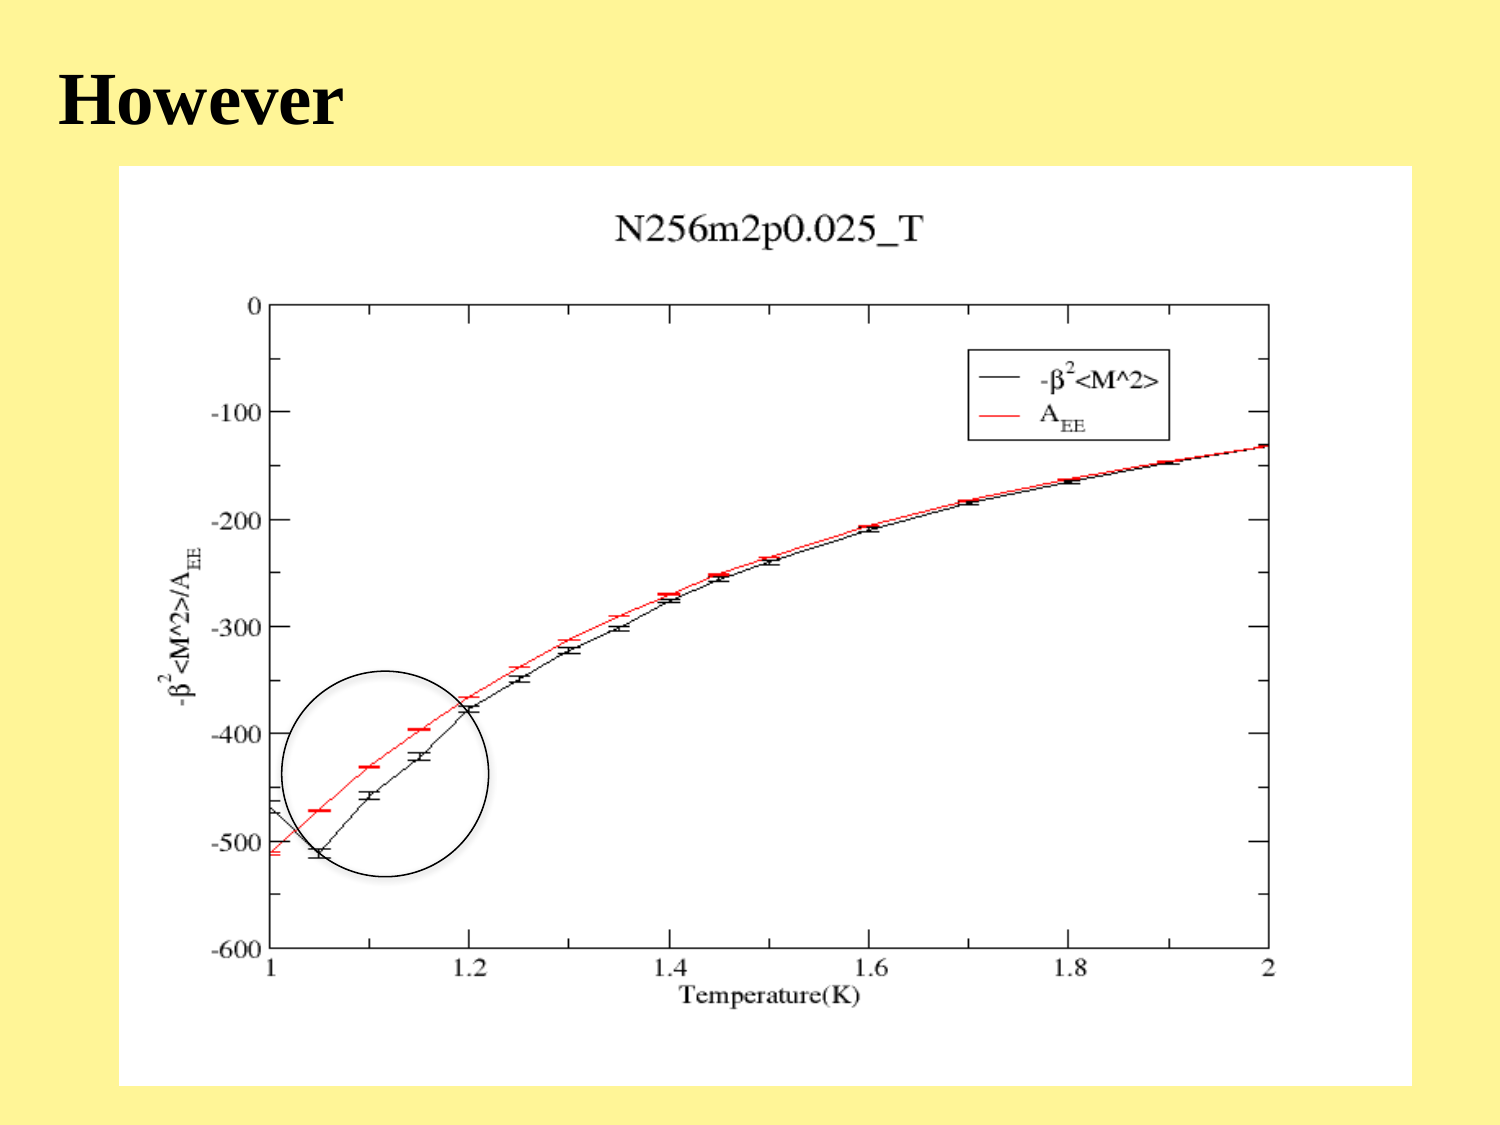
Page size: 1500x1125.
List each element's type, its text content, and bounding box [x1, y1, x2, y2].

picture [119, 166, 1412, 1086]
text_box However [43, 41, 1244, 147]
